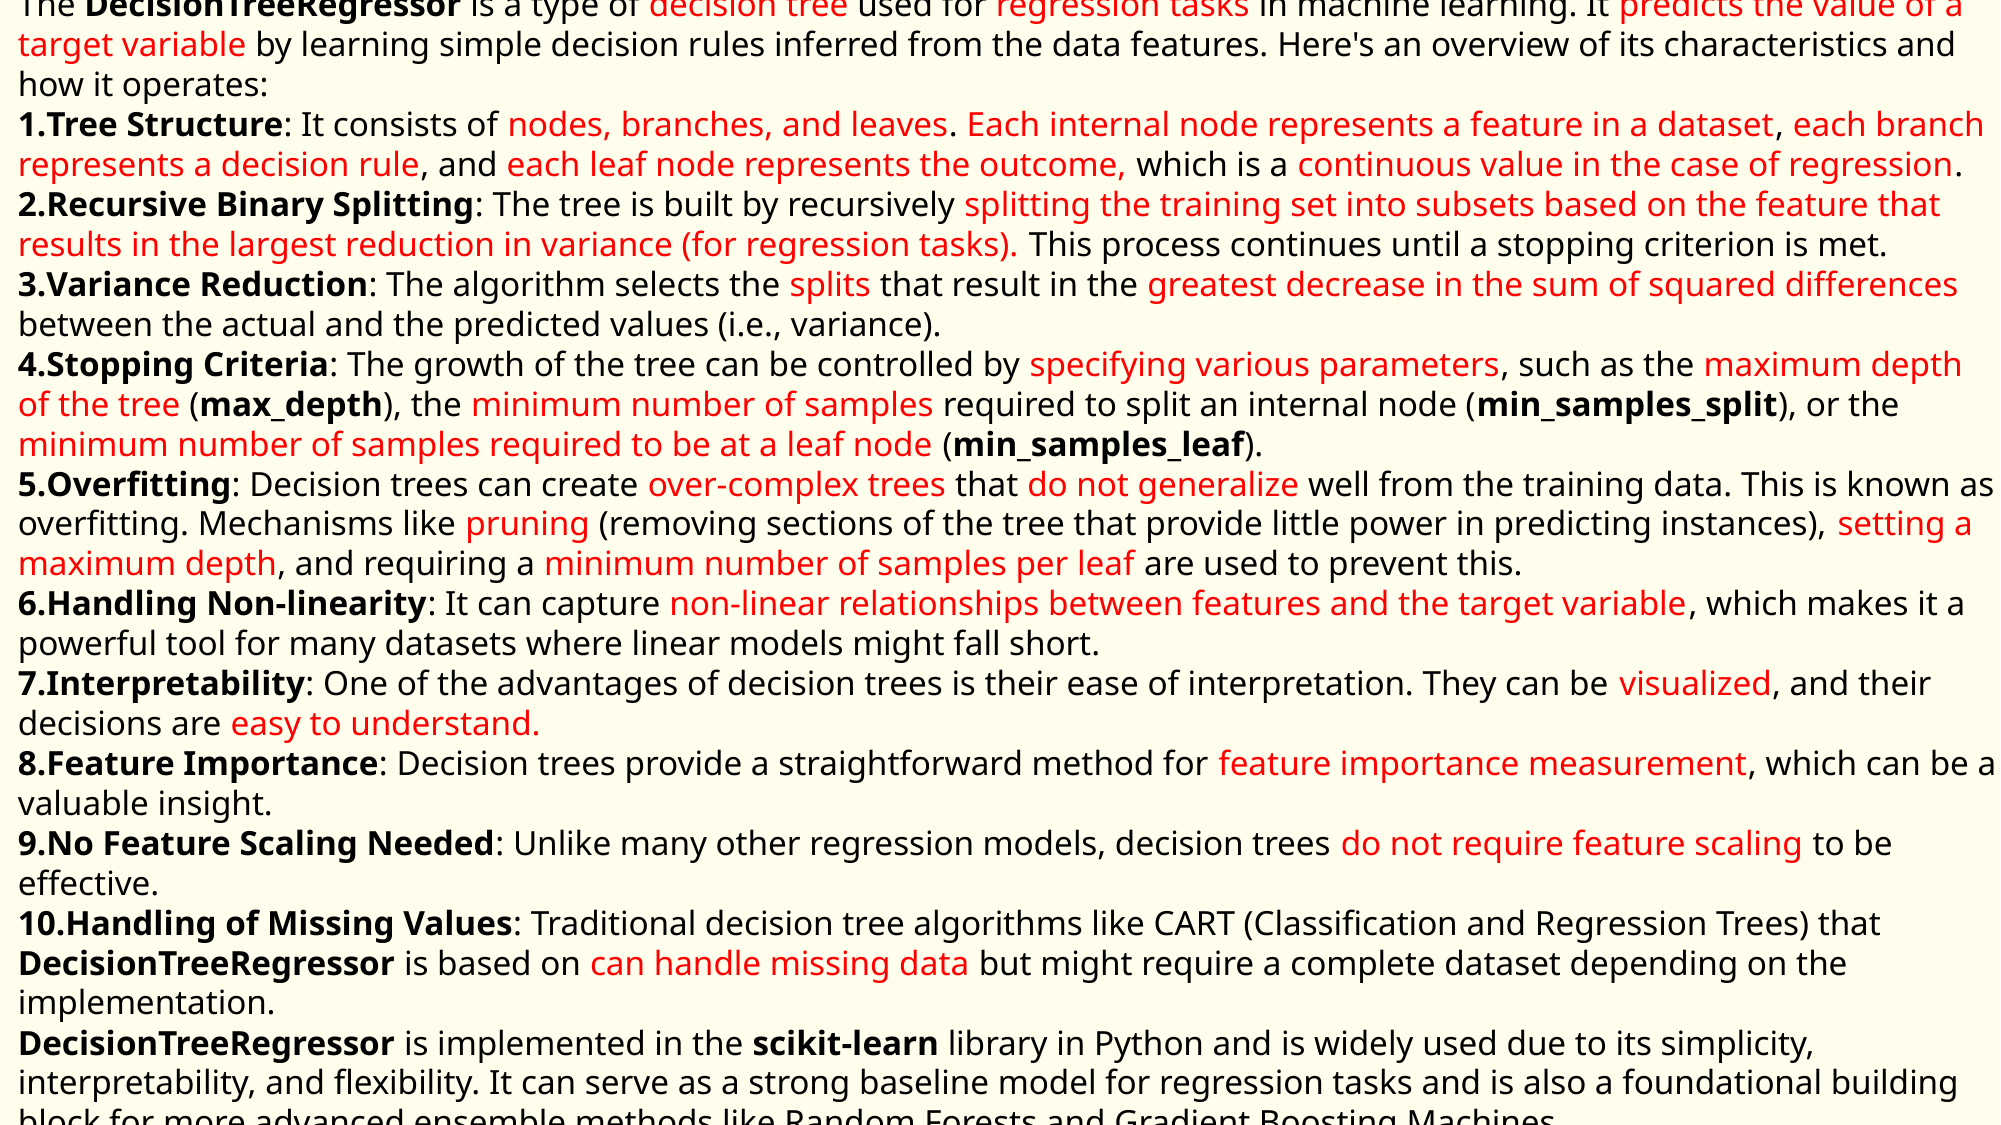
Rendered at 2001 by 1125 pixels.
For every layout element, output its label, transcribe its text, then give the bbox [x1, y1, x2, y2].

text_box The DecisionTreeRegressor is a type of decision tree used for regression tasks in machine learning. It predicts the value of a target variable by learning simple decision rules inferred from the data features. Here's an overview of its characteristics and how it operates: Tree Structure: It consists of nodes, branches, and leaves. Each internal node represents a feature in a dataset, each branch represents a decision rule, and each leaf node represents the outcome, which is a continuous value in the case of regression. Recursive Binary Splitting: The tree is built by recursively splitting the training set into subsets based on the feature that results in the largest reduction in variance (for regression tasks). This process continues until a stopping criterion is met. Variance Reduction: The algorithm selects the splits that result in the greatest decrease in the sum of squared differences between the actual and the predicted values (i.e., variance). Stopping Criteria: The growth of the tree can be controlled by specifying various parameters, such as the maximum depth of the tree (max_depth), the minimum number of samples required to split an internal node (min_samples_split), or the minimum number of samples required to be at a leaf node (min_samples_leaf). Overfitting: Decision trees can create over-complex trees that do not generalize well from the training data. This is known as overfitting. Mechanisms like pruning (removing sections of the tree that provide little power in predicting instances), setting a maximum depth, and requiring a minimum number of samples per leaf are used to prevent this. Handling Non-linearity: It can capture non-linear relationships between features and the target variable, which makes it a powerful tool for many datasets where linear models might fall short. Interpretability: One of the advantages of decision trees is their ease of interpretation. They can be visualized, and their decisions are easy to understand. Feature Importance: Decision trees provide a straightforward method for feature importance measurement, which can be a valuable insight. No Feature Scaling Needed: Unlike many other regression models, decision trees do not require feature scaling to be effective. Handling of Missing Values: Traditional decision tree algorithms like CART (Classification and Regression Trees) that DecisionTreeRegressor is based on can handle missing data but might require a complete dataset depending on the implementation. DecisionTreeRegressor is implemented in the scikit-learn library in Python and is widely used due to its simplicity, interpretability, and flexibility. It can serve as a strong baseline model for regression tasks and is also a foundational building block for more advanced ensemble methods like Random Forests and Gradient Boosting Machines. [17, 0, 2000, 1125]
